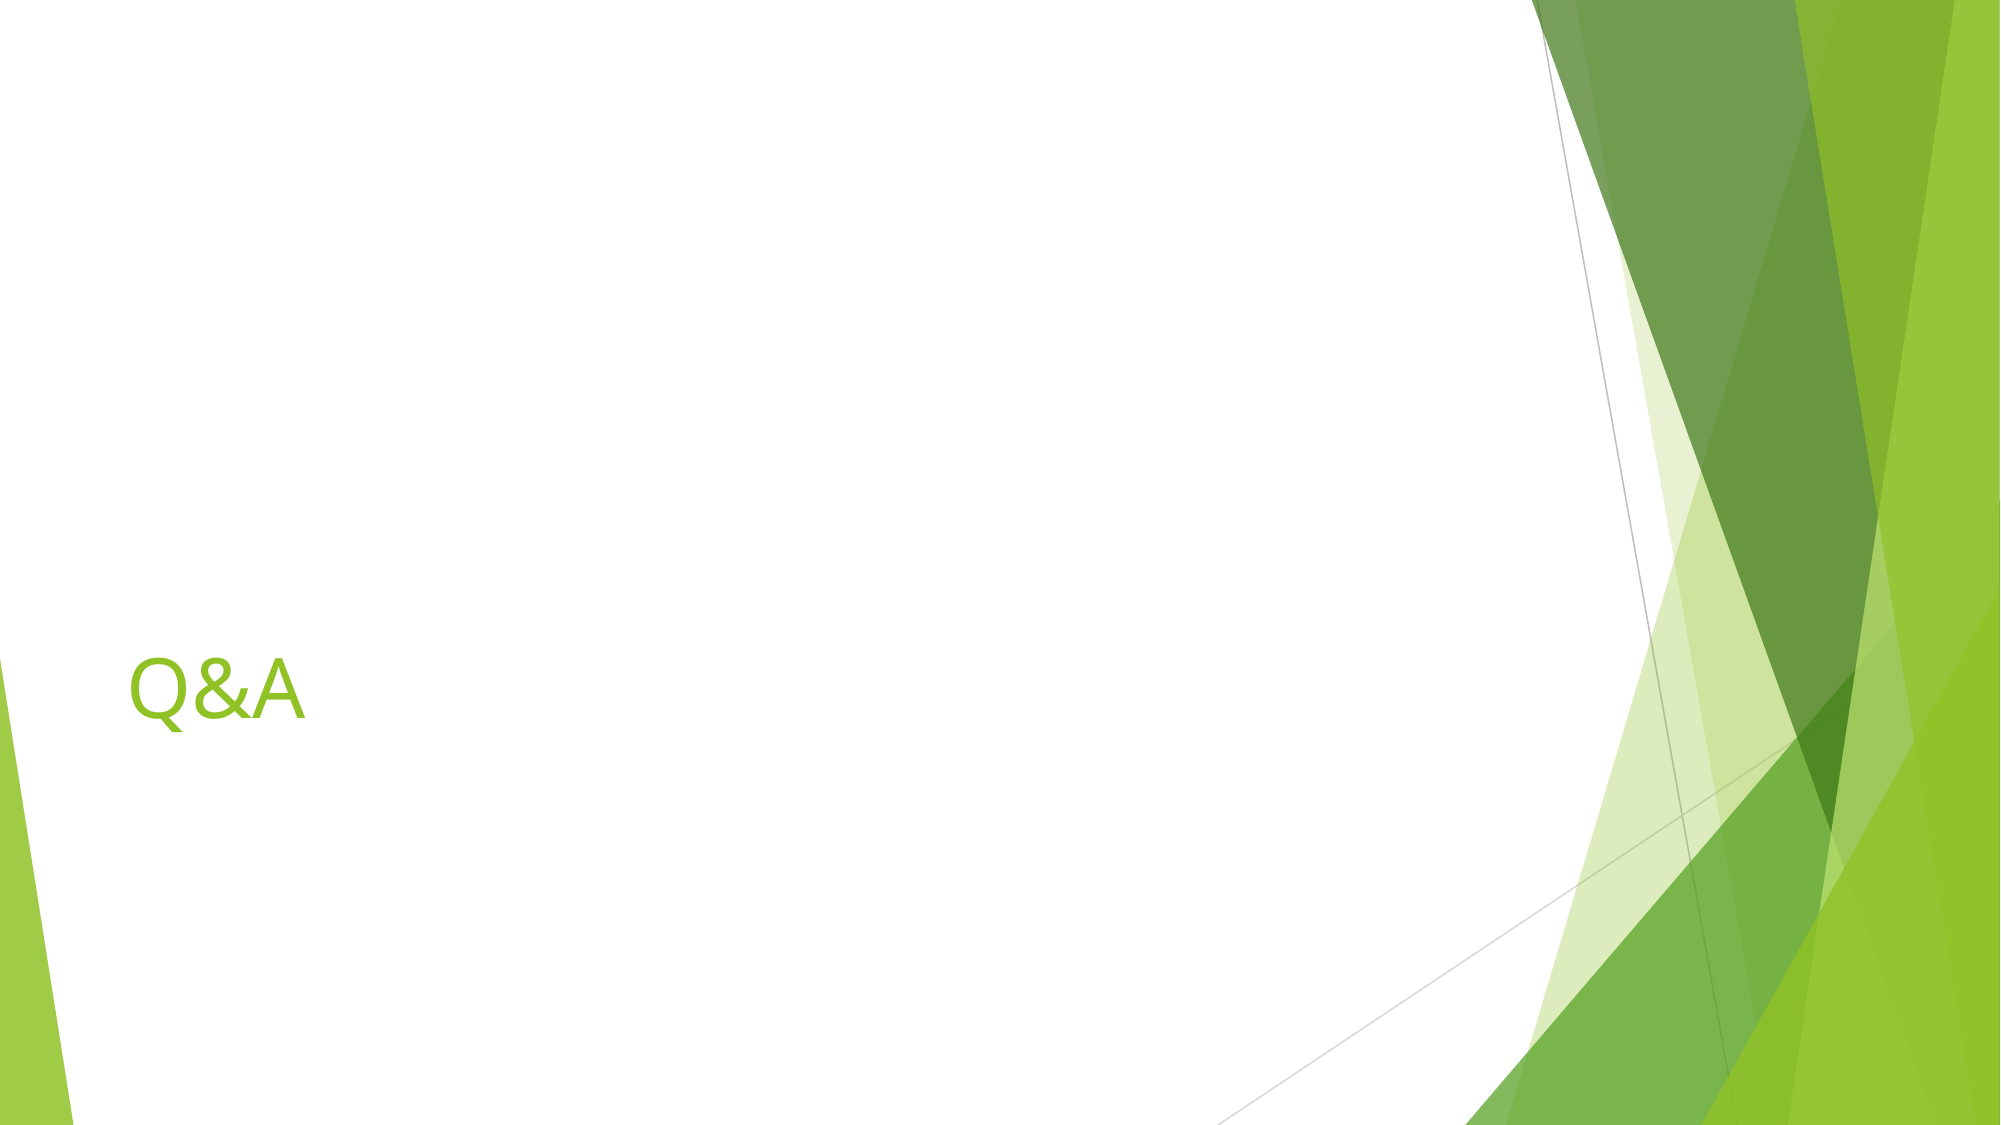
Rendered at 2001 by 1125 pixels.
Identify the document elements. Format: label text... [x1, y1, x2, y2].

title Q&A [111, 443, 1522, 743]
